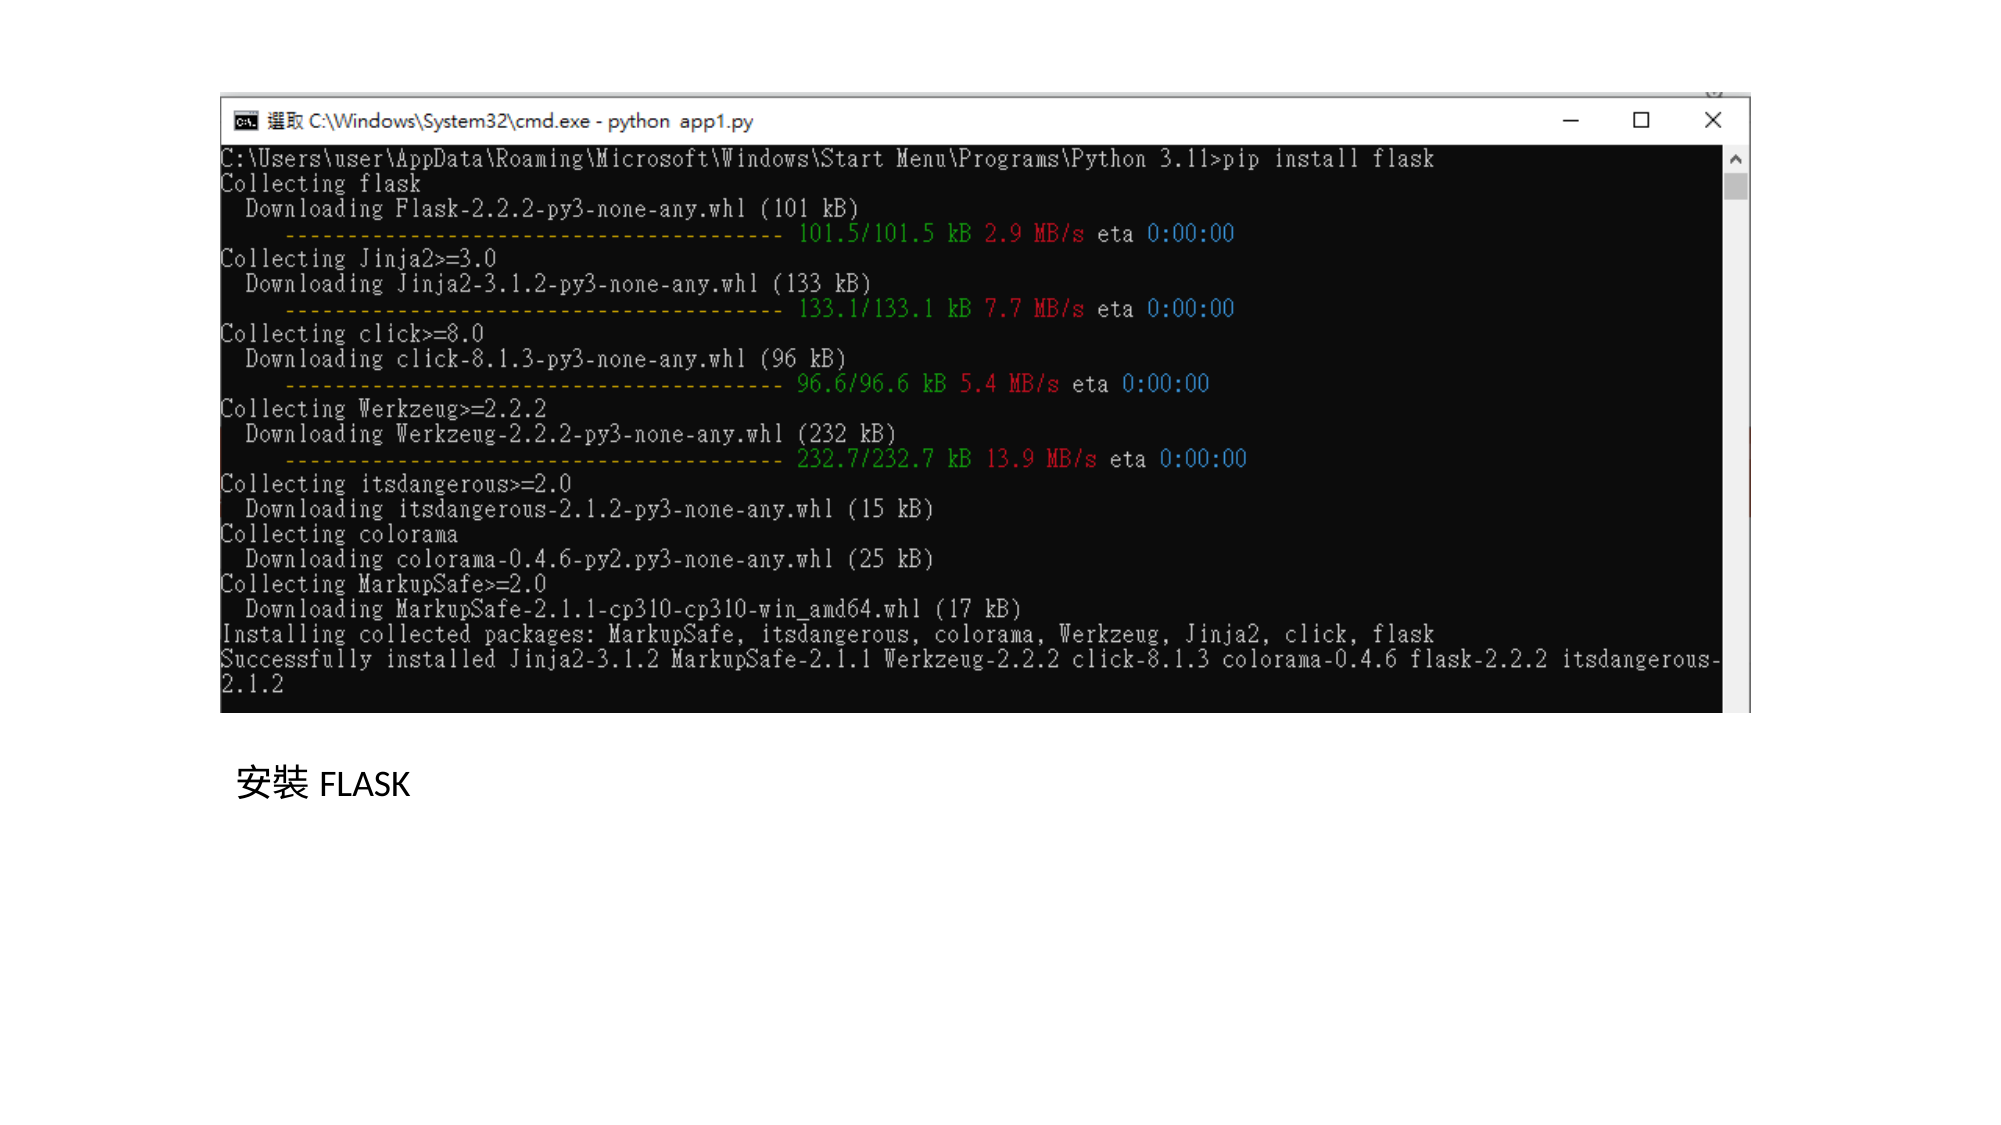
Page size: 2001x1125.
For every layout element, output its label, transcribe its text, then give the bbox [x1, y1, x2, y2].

picture [220, 91, 1751, 713]
text_box 安裝FLASK [220, 752, 657, 812]
